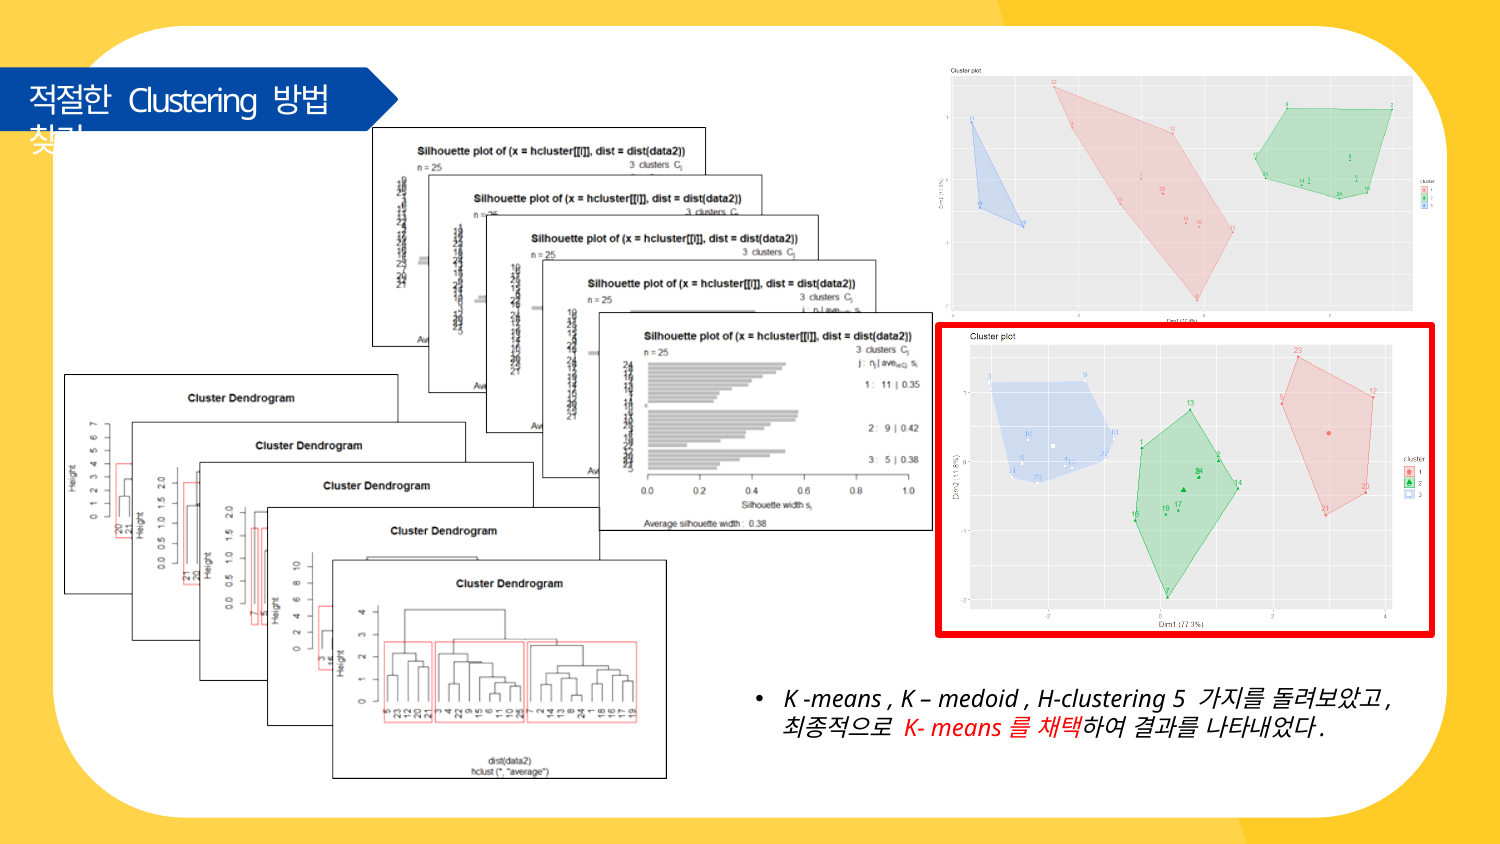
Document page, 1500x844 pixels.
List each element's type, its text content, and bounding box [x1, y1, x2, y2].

text_box K -means , K – medoid , H-clustering 5 가지를 돌려보았고, 최종적으로 K- means를 채택하여 결과를 나타내었다. [740, 676, 1439, 778]
picture [950, 329, 1432, 632]
picture [64, 126, 933, 779]
text_box 적절한 Clustering 방법 찾기 [13, 71, 383, 167]
picture [935, 65, 1440, 326]
text_box [383, 83, 398, 115]
text_box [936, 335, 948, 637]
text_box [0, 67, 371, 131]
